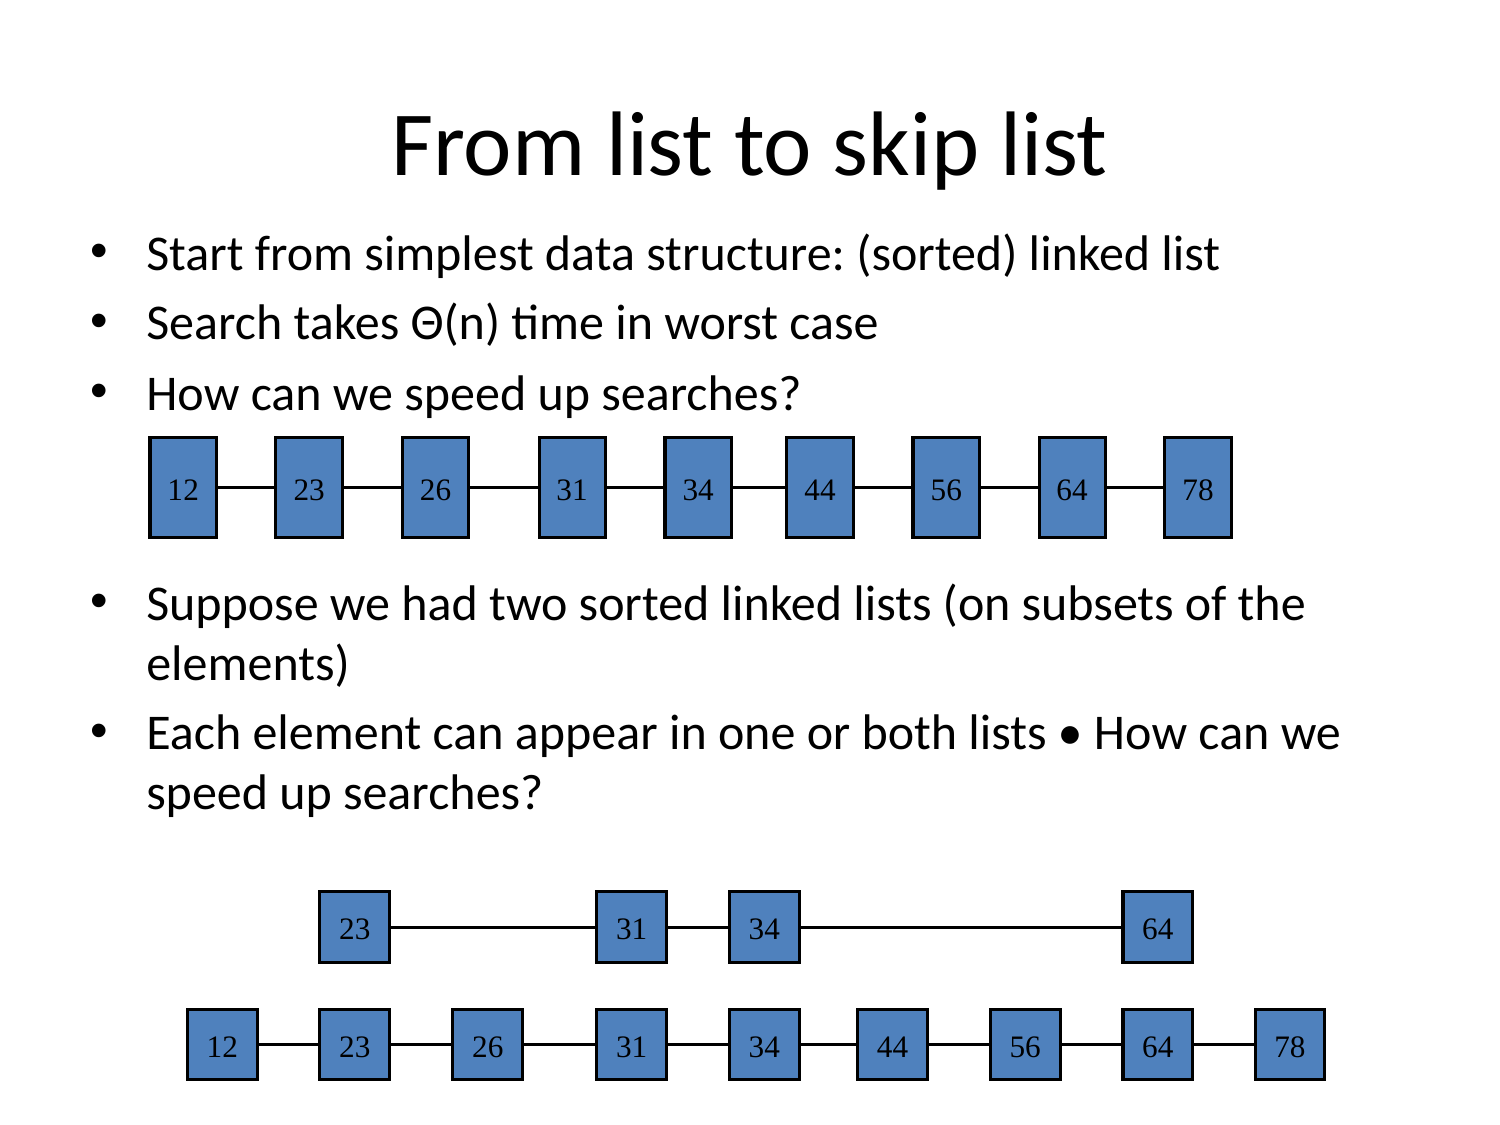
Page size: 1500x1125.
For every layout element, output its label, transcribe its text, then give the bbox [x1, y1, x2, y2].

text_box 78 [1255, 1009, 1325, 1080]
title From list to skip list [75, 45, 1425, 212]
text_box 31 [596, 891, 667, 963]
text_box 34 [729, 891, 800, 963]
text_box 23 [319, 891, 390, 963]
text_box 31 [596, 1009, 667, 1080]
text_box 34 [729, 1009, 800, 1080]
text_box 56 [990, 1009, 1061, 1080]
text_box 64 [1122, 891, 1193, 963]
text_box 26 [452, 1009, 523, 1080]
text_box 23 [319, 1009, 390, 1080]
list Start from simplest data structure: (sorted) linked list Search takes Θ(n) time in worst case How can we speed up searches? Suppose we had two sorted linked lists (on subsets of the elements) Each element can appear in one or both lists • How can we speed up searches? [75, 212, 1475, 844]
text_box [149, 437, 1232, 538]
text_box 64 [1122, 1009, 1193, 1080]
text_box 44 [857, 1009, 928, 1080]
text_box 12 [187, 1009, 258, 1080]
